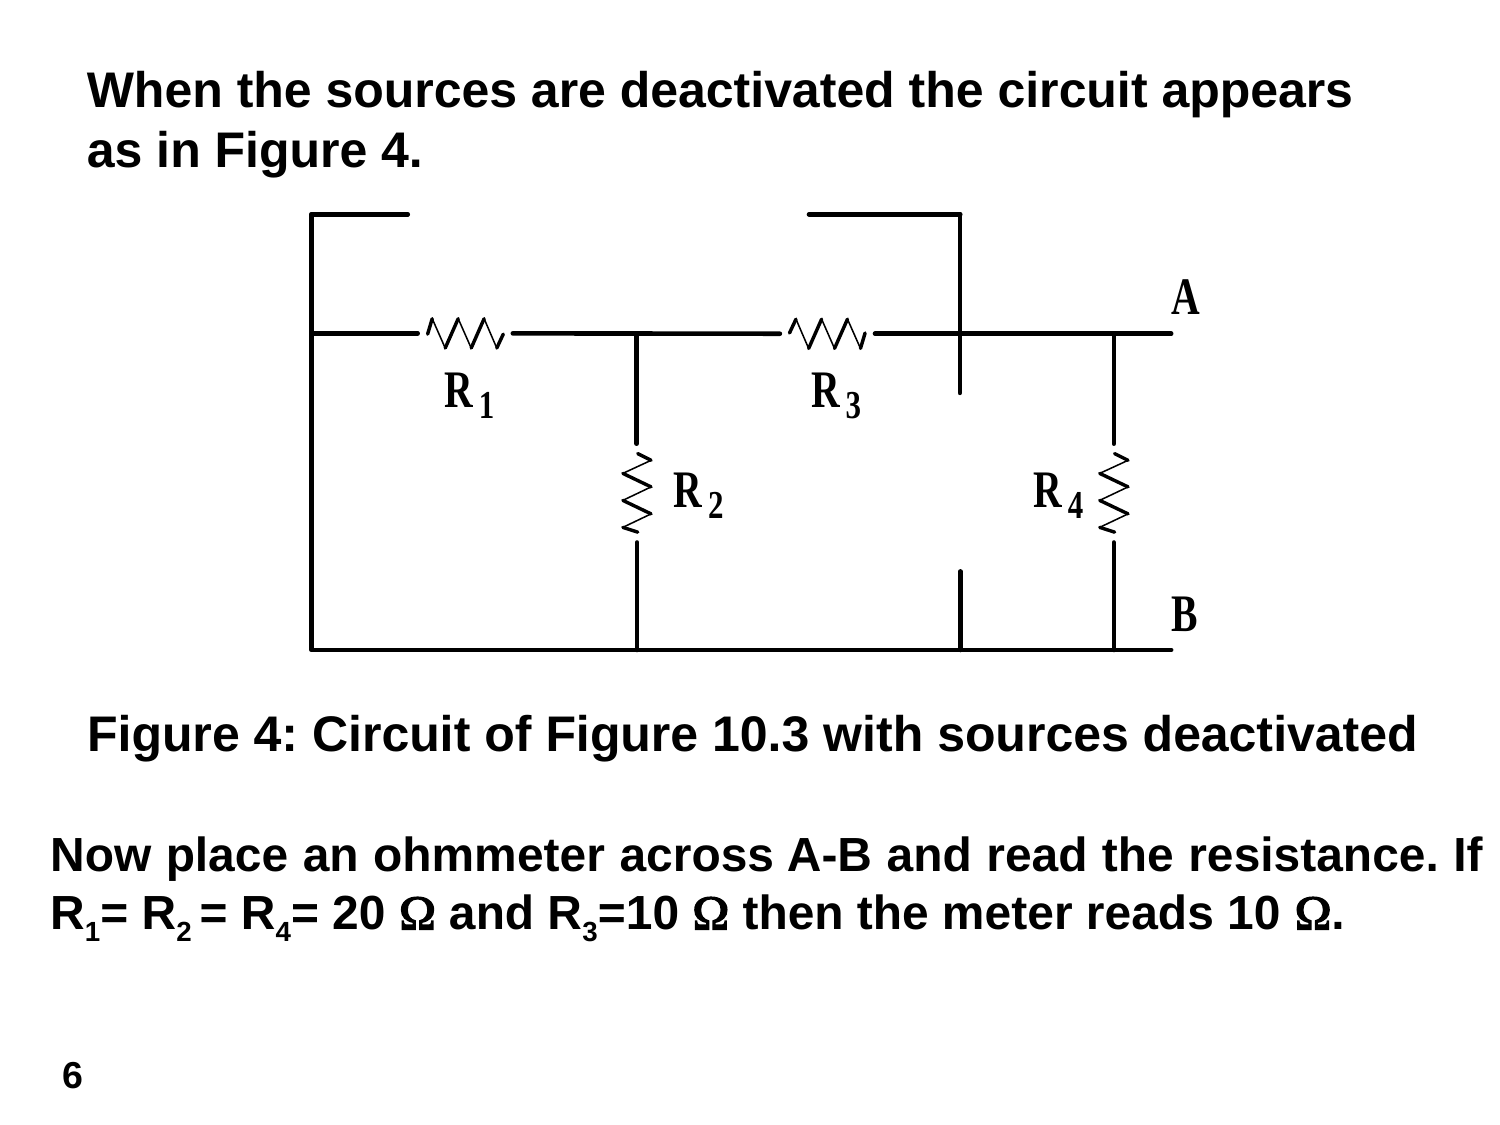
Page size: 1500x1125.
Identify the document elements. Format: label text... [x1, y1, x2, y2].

text_box When the sources are deactivated the circuit appears as in Figure 4. [72, 49, 1400, 185]
text_box Figure 4: Circuit of Figure 10.3 with sources deactivated [72, 693, 1463, 769]
text_box Now place an ohmmeter across A-B and read the resistance. If R1= R2 = R4= 20  and R3=10  then the meter reads 10 . [35, 816, 1500, 955]
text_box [299, 202, 1218, 663]
text_box 6 [47, 1043, 97, 1104]
